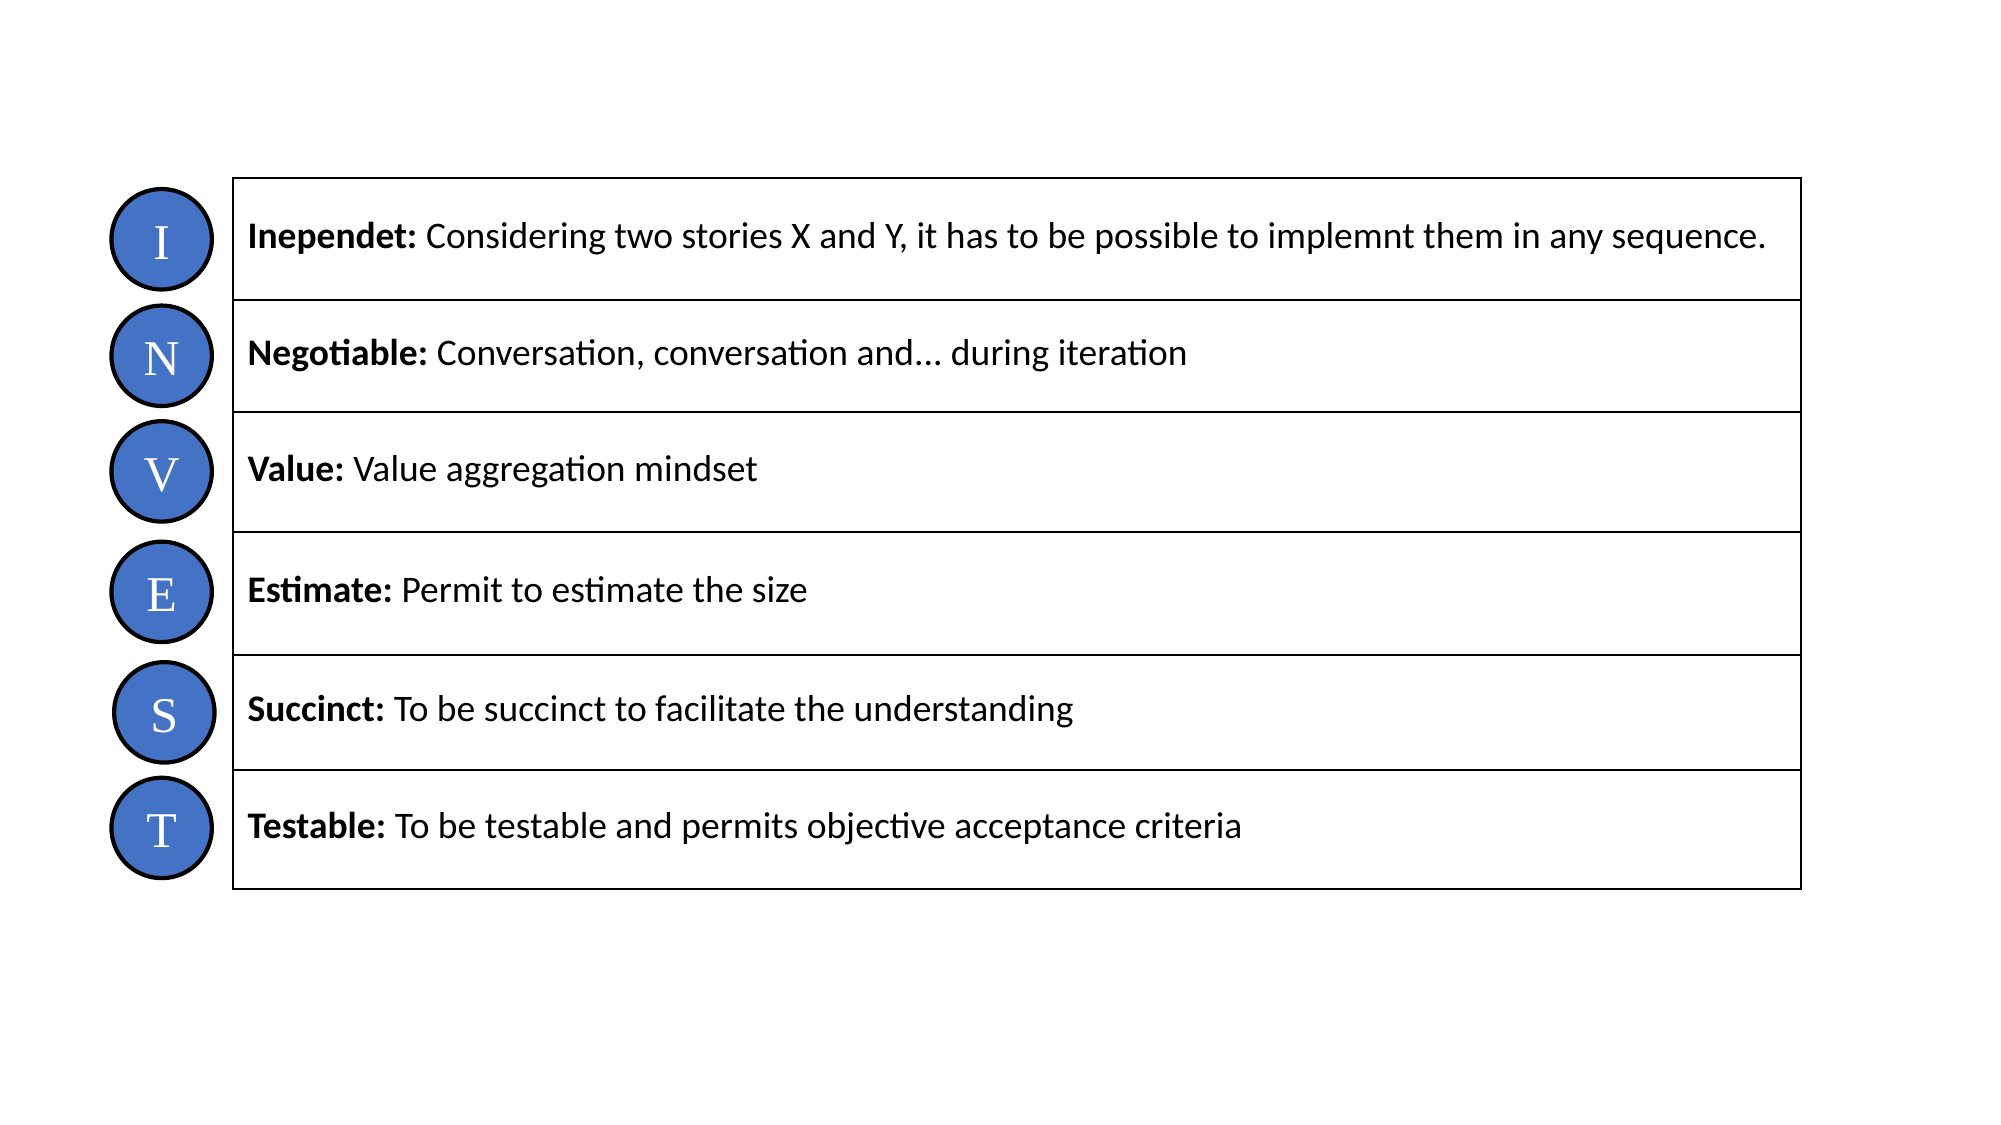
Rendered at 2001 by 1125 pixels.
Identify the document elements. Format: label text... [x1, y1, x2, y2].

table_header Inependet: Considering two stories X and Y, it has to be possible to implemnt them in any sequence. [234, 179, 1800, 299]
text_box S [113, 661, 216, 764]
table_cell Testable: To be testable and permits objective acceptance criteria [234, 771, 1800, 888]
text_box N [110, 304, 213, 408]
text_box V [110, 420, 213, 523]
table_cell [87, 770, 232, 889]
table_cell Estimate: Permit to estimate the size [234, 533, 1800, 654]
table_cell [87, 655, 232, 770]
table_cell Value: Value aggregation mindset [234, 413, 1800, 531]
table_cell [87, 300, 232, 412]
text_box E [110, 540, 213, 644]
table_cell [87, 412, 232, 532]
table_cell [87, 532, 232, 655]
table_cell Succinct: To be succinct to facilitate the understanding [234, 656, 1800, 769]
table_cell Negotiable: Conversation, conversation and... during iteration [234, 301, 1800, 411]
text_box T [110, 776, 213, 880]
table_header [87, 178, 232, 300]
text_box I [110, 188, 213, 291]
